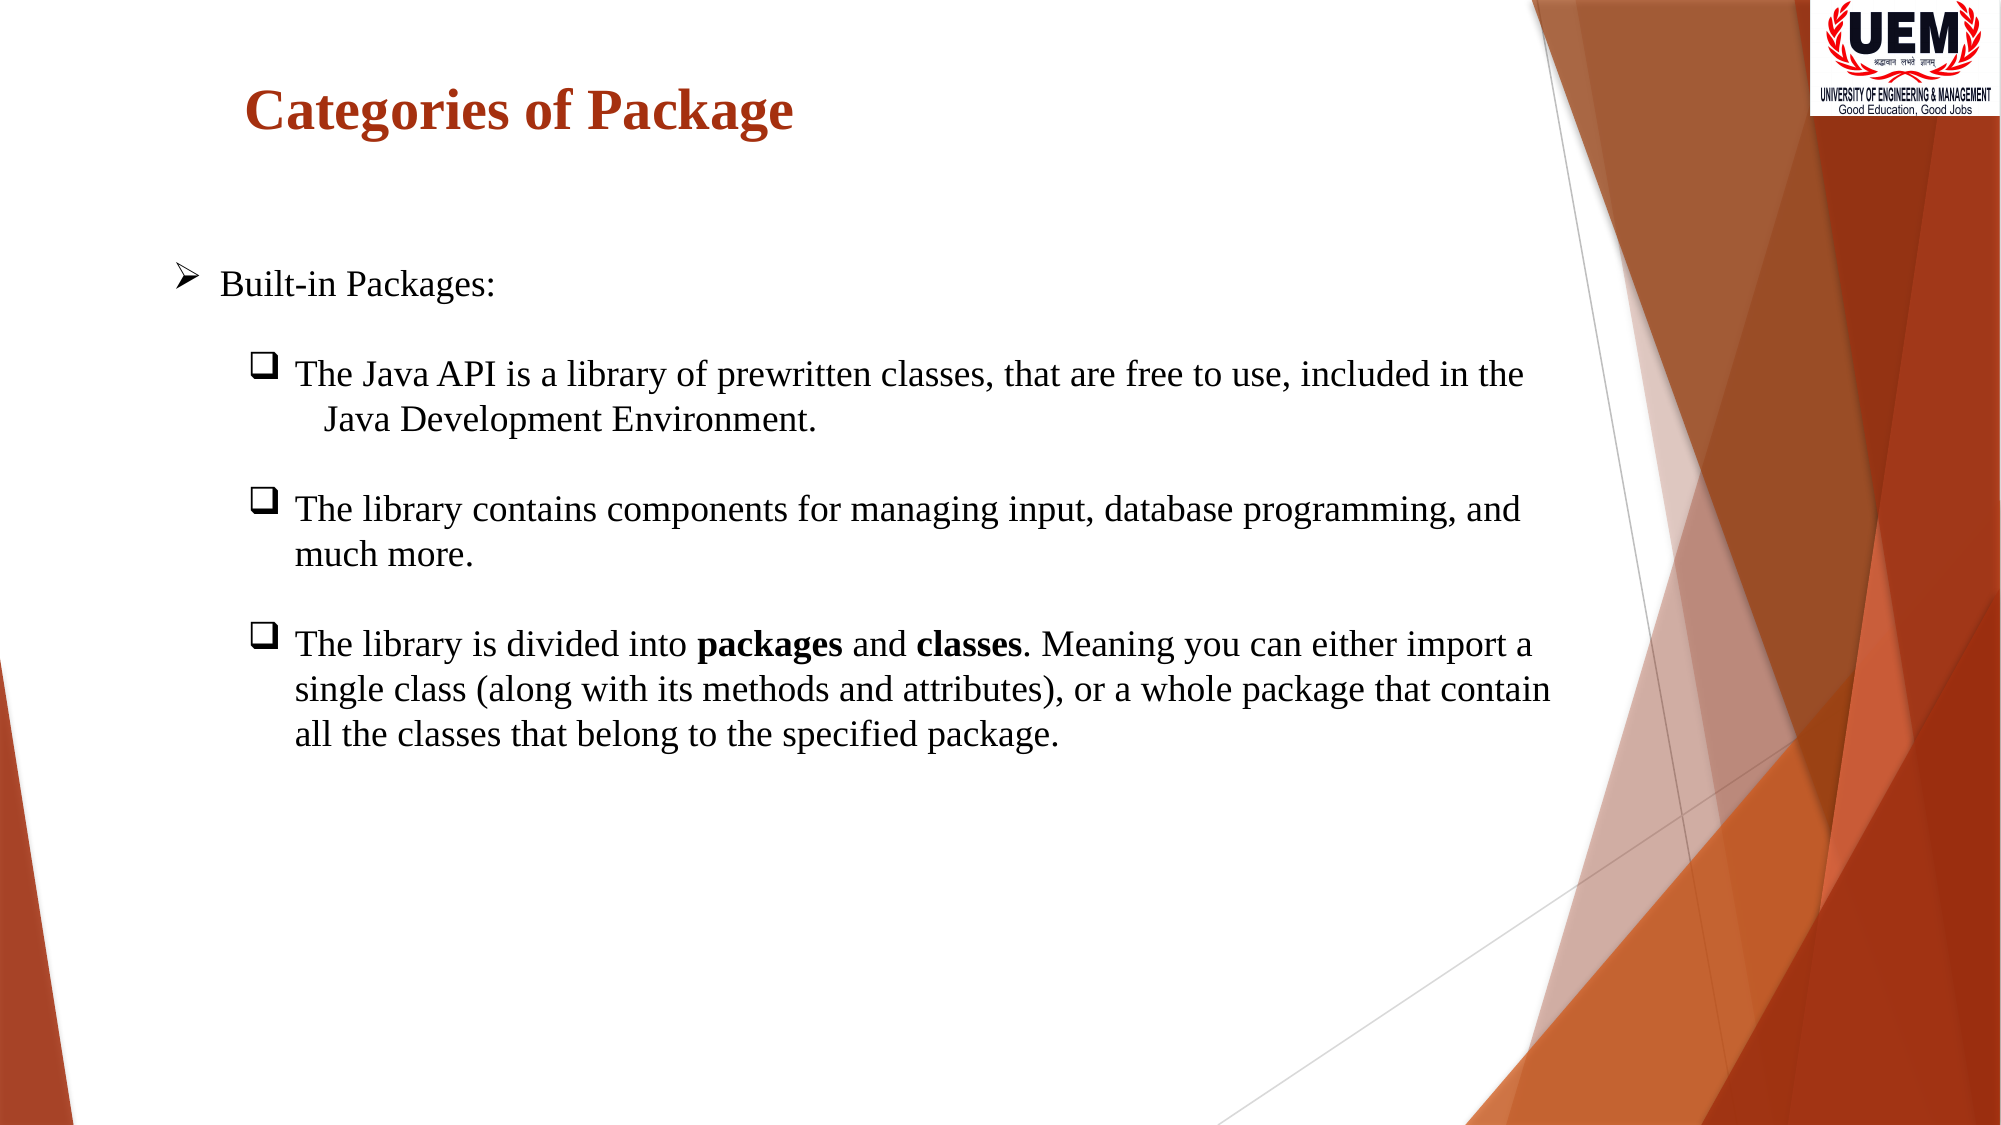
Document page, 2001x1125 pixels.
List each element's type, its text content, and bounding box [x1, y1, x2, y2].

text_box Built-in Packages: The Java API is a library of prewritten classes, that are free to use, included in the Java Development Environment. The library contains components for managing input, database programming, and much more. The library is divided into packages and classes. Meaning you can either import a single class (along with its methods and attributes), or a whole package that contain all the classes that belong to the specified package. [158, 251, 1608, 806]
picture [1809, 0, 2000, 117]
title Categories of Package [229, 63, 1594, 158]
